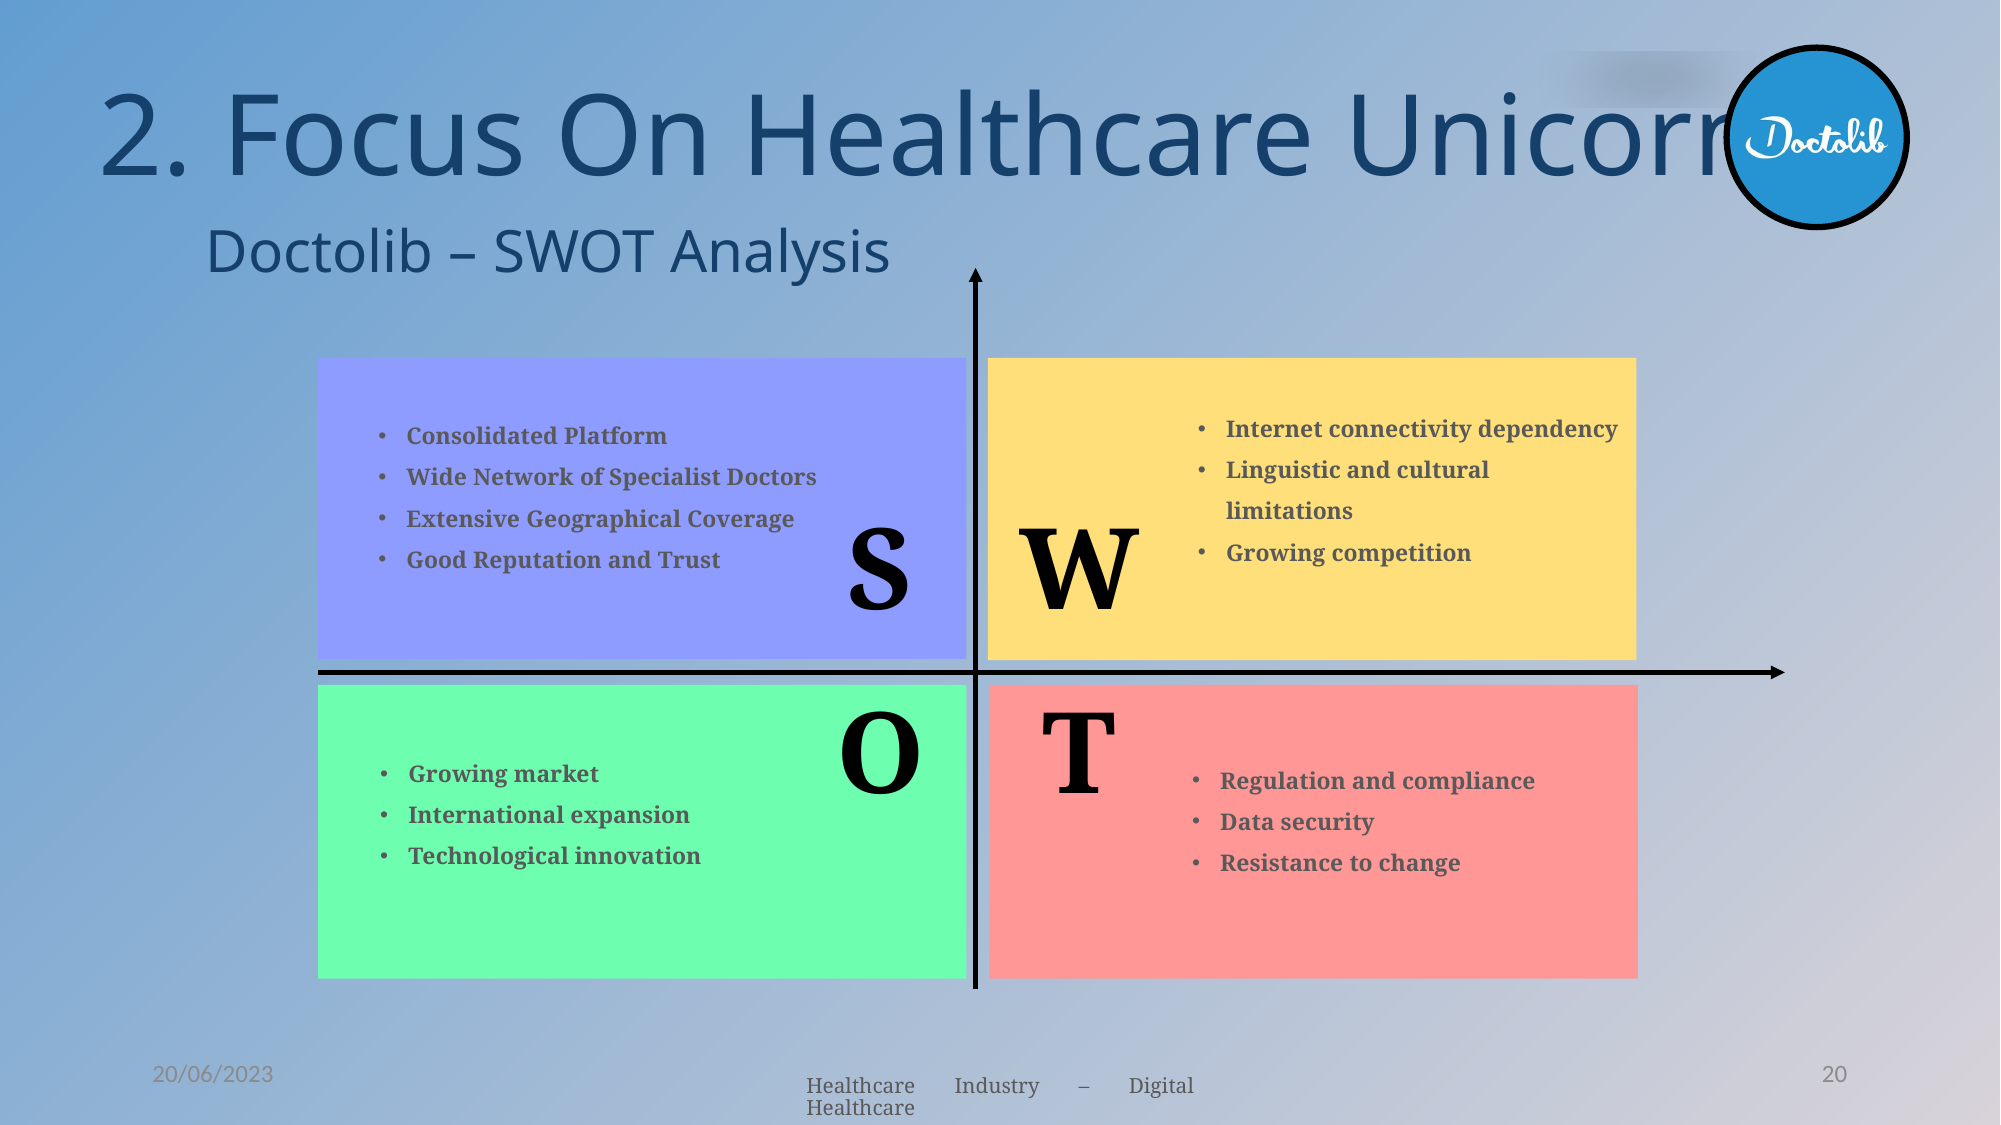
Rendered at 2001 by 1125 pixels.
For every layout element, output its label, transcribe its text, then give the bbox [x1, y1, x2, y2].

text_box Consolidated Platform Wide Network of Specialist Doctors Extensive Geographical Coverage Good Reputation and Trust [363, 400, 848, 581]
text_box [988, 684, 1639, 980]
text_box S [801, 489, 961, 640]
picture [1726, 47, 1907, 228]
text_box Regulation and compliance Data security Resistance to change [1177, 745, 1628, 884]
slide_number 20 [1412, 1042, 1863, 1103]
text_box O [801, 673, 961, 824]
text_box Internet connectivity dependency Linguistic and cultural limitations Growing competition [1183, 393, 1634, 573]
text_box [317, 684, 967, 980]
text_box [317, 357, 967, 660]
text_box [987, 357, 1637, 661]
text_box T [999, 673, 1159, 824]
text_box Doctolib – SWOT Analysis [191, 172, 1727, 292]
text_box 2. Focus On Healthcare Unicorn [83, 50, 1726, 228]
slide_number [137, 1042, 588, 1103]
text_box Growing market International expansion Technological innovation [365, 738, 816, 877]
text_box W [999, 489, 1159, 640]
text_box Healthcare Industry – Digital Healthcare [791, 1067, 1209, 1102]
